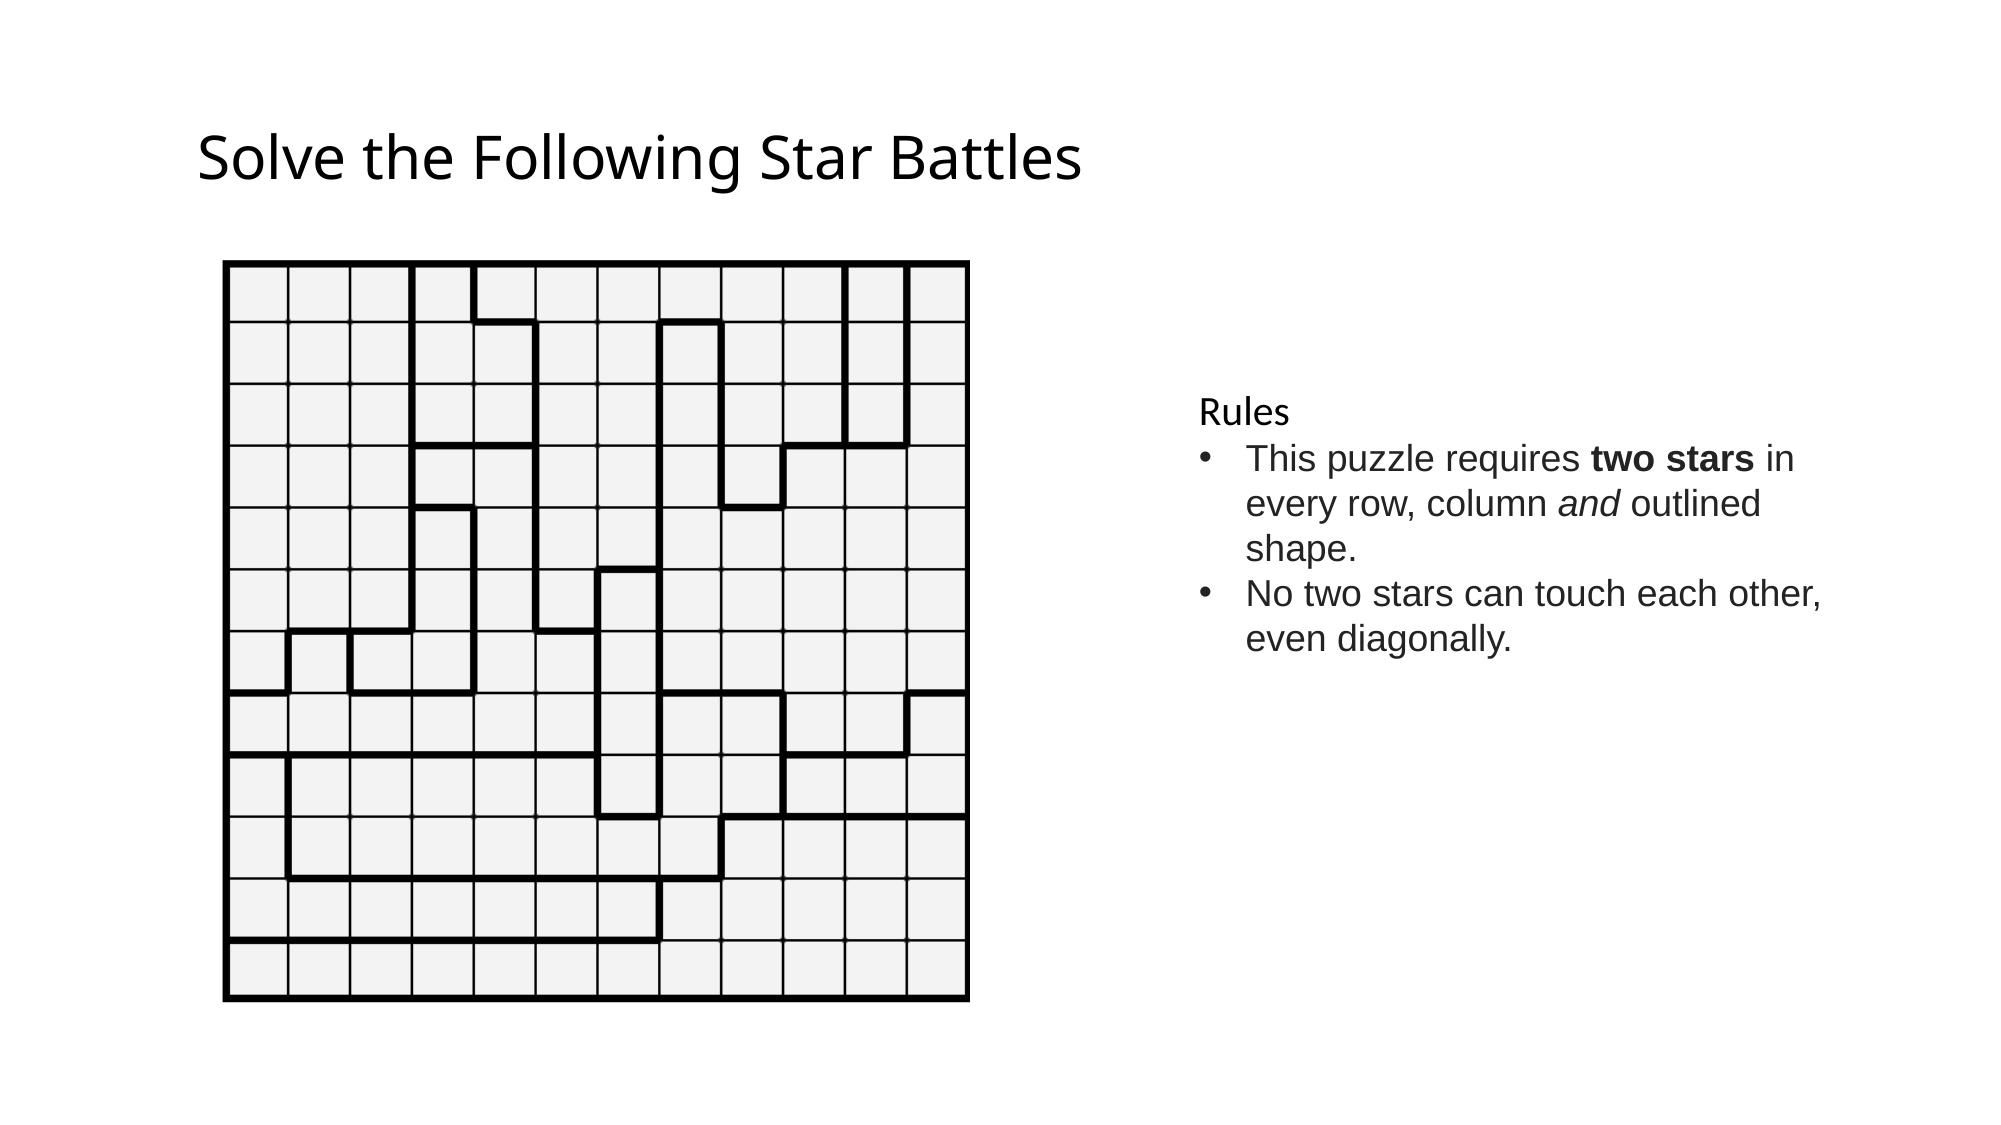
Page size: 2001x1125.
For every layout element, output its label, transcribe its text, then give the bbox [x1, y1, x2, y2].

title Solve the Following Star Battles [182, 119, 1758, 201]
picture [219, 259, 970, 1006]
text_box Rules This puzzle requires two stars in every row, column and outlined shape. No two stars can touch each other, even diagonally. [1183, 376, 1895, 712]
